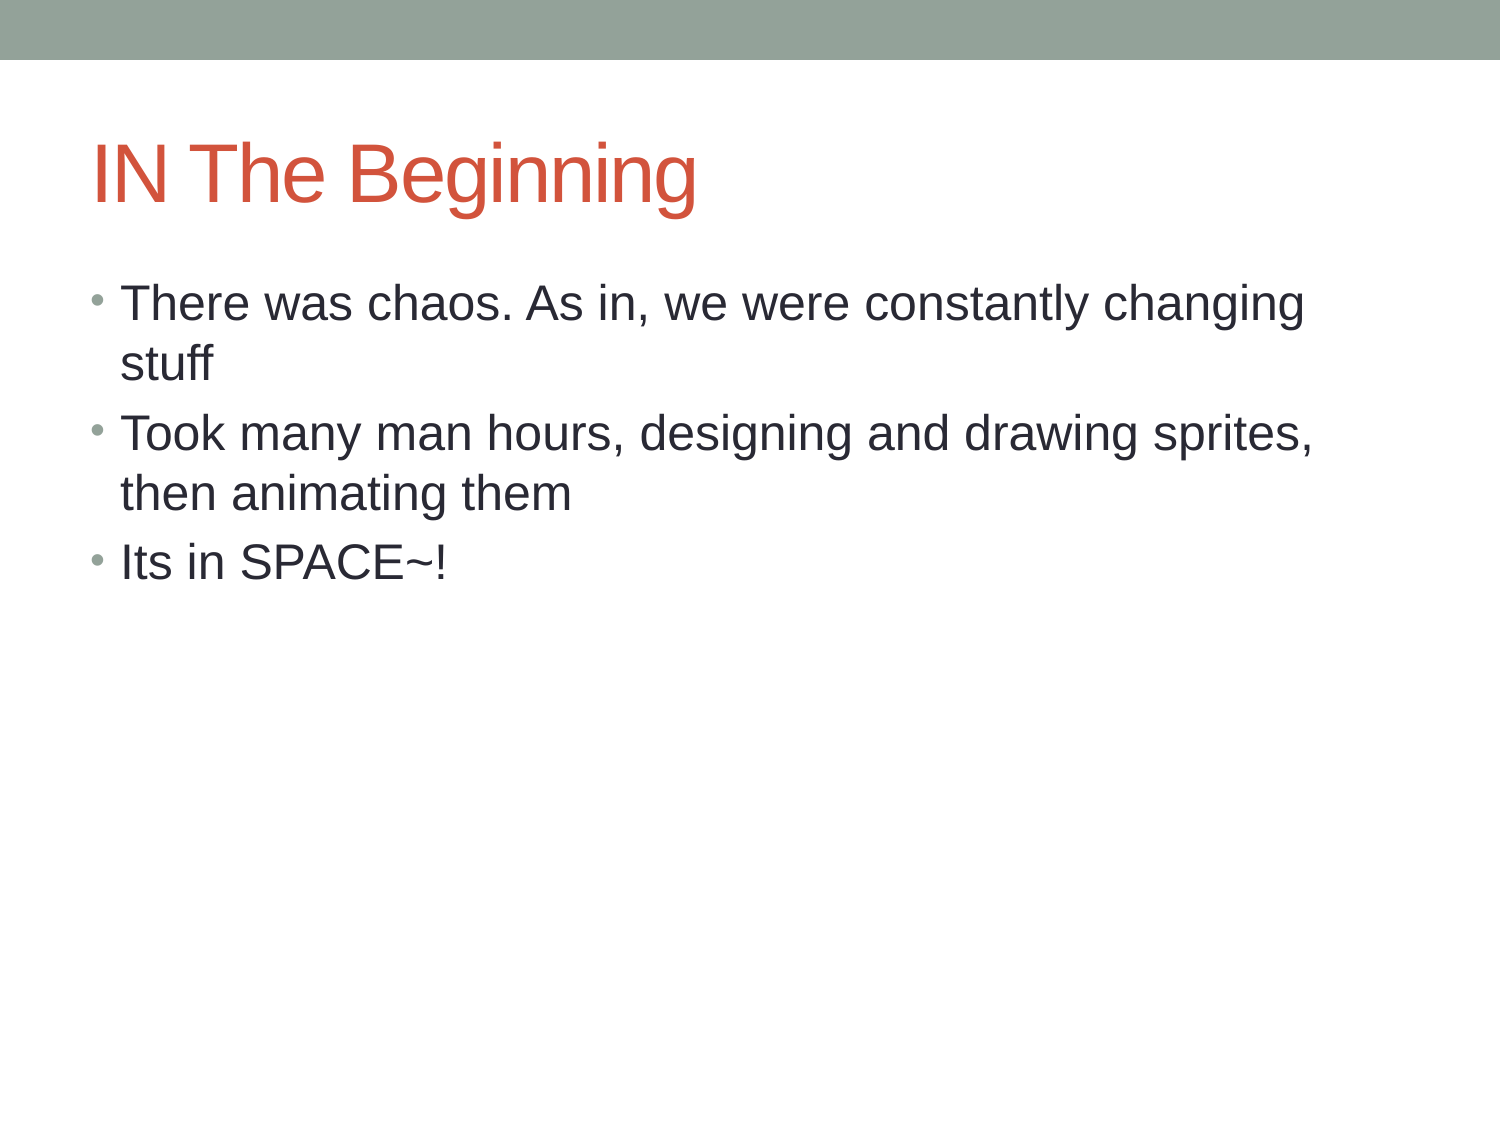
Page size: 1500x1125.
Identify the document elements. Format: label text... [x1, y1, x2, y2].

list There was chaos. As in, we were constantly changing stuff Took many man hours, designing and drawing sprites, then animating them Its in SPACE~! [75, 262, 1425, 1063]
title IN The Beginning [75, 87, 1425, 250]
